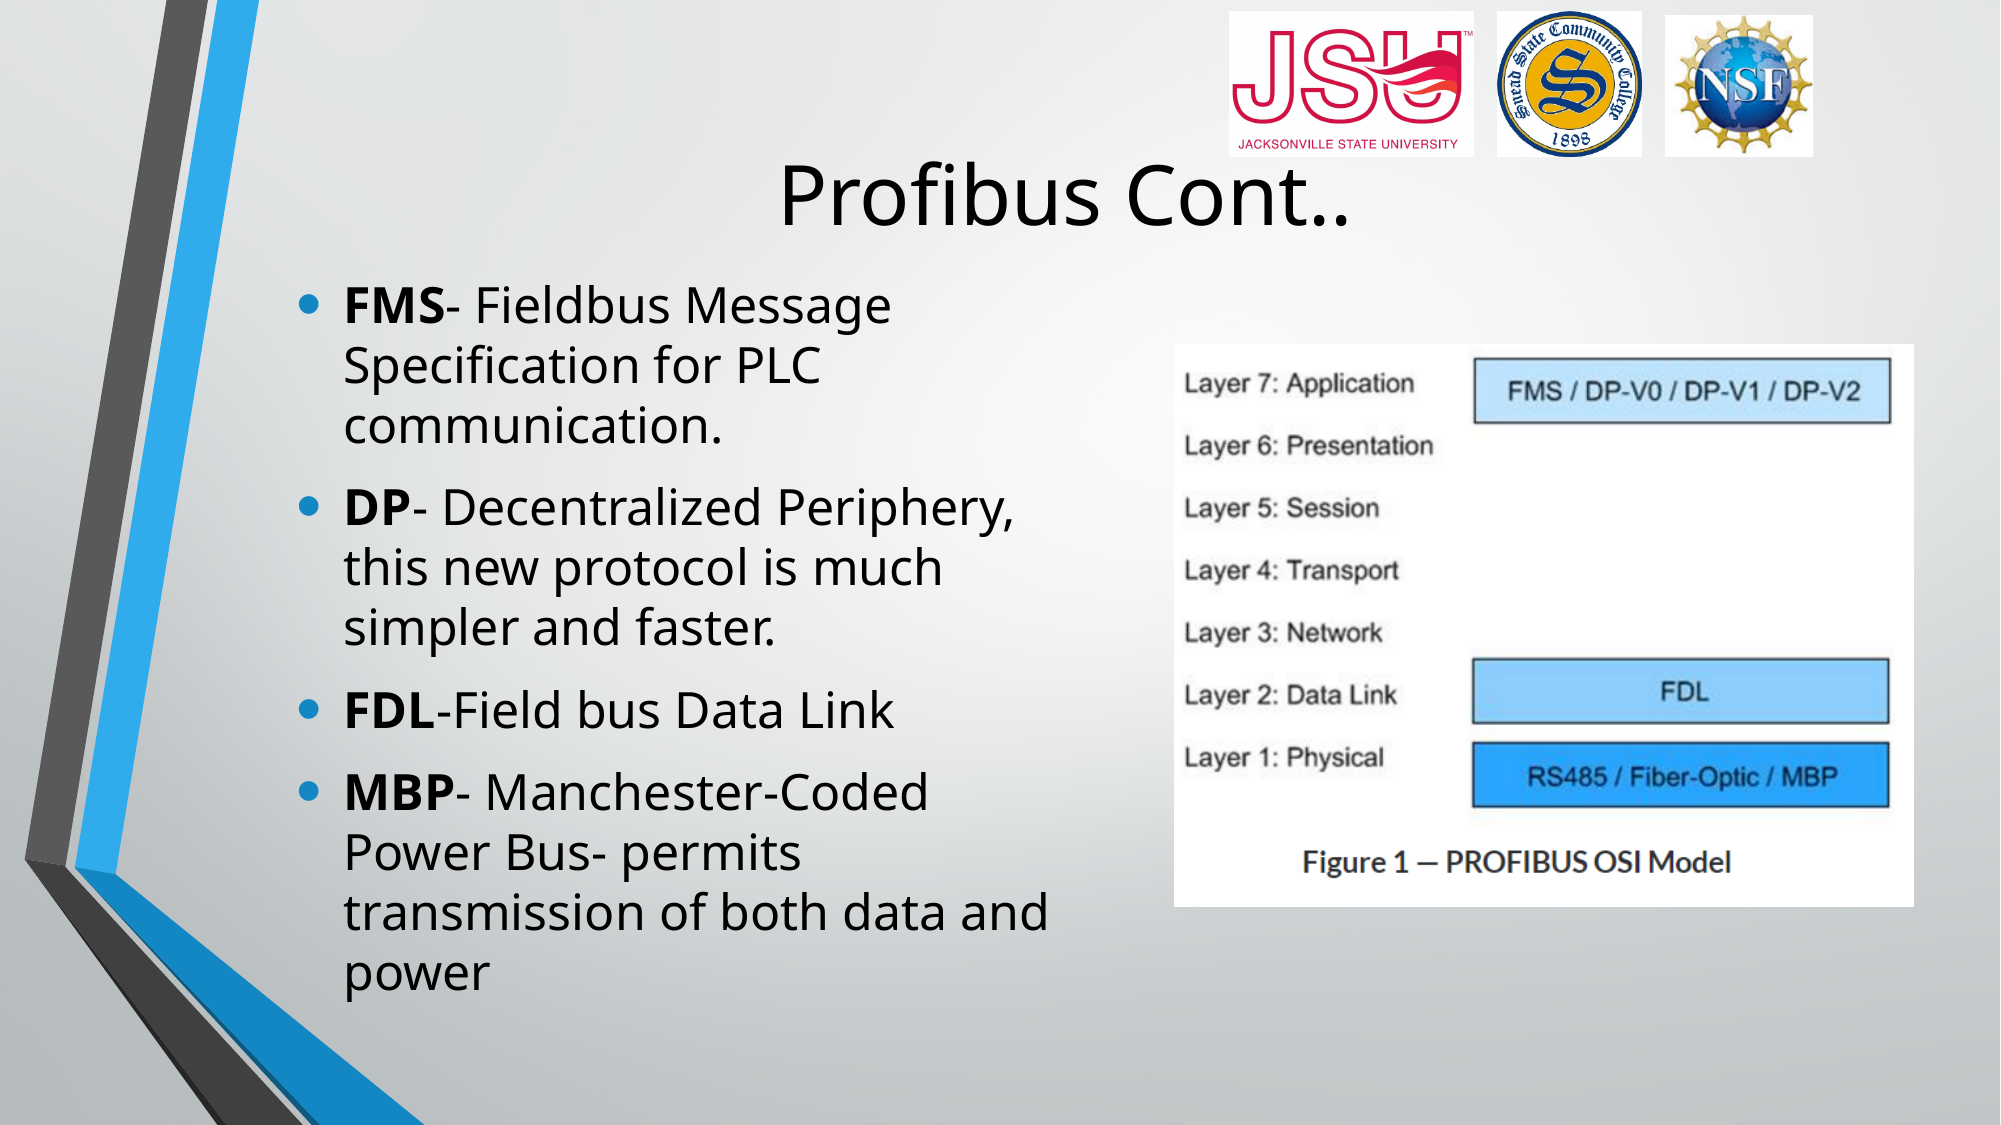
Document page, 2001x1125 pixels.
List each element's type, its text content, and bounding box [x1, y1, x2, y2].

title Profibus Cont.. [243, 112, 1887, 272]
picture [1665, 15, 1814, 112]
picture [1497, 11, 1642, 112]
text_box [348, 241, 379, 303]
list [1174, 344, 1915, 907]
picture [1229, 11, 1474, 112]
list FMS- Fieldbus Message Specification for PLC communication. DP- Decentralized Periphery, this new protocol is much simpler and faster. FDL-Field bus Data Link MBP- Manchester-Coded Power Bus- permits transmission of both data and power [281, 304, 1085, 970]
